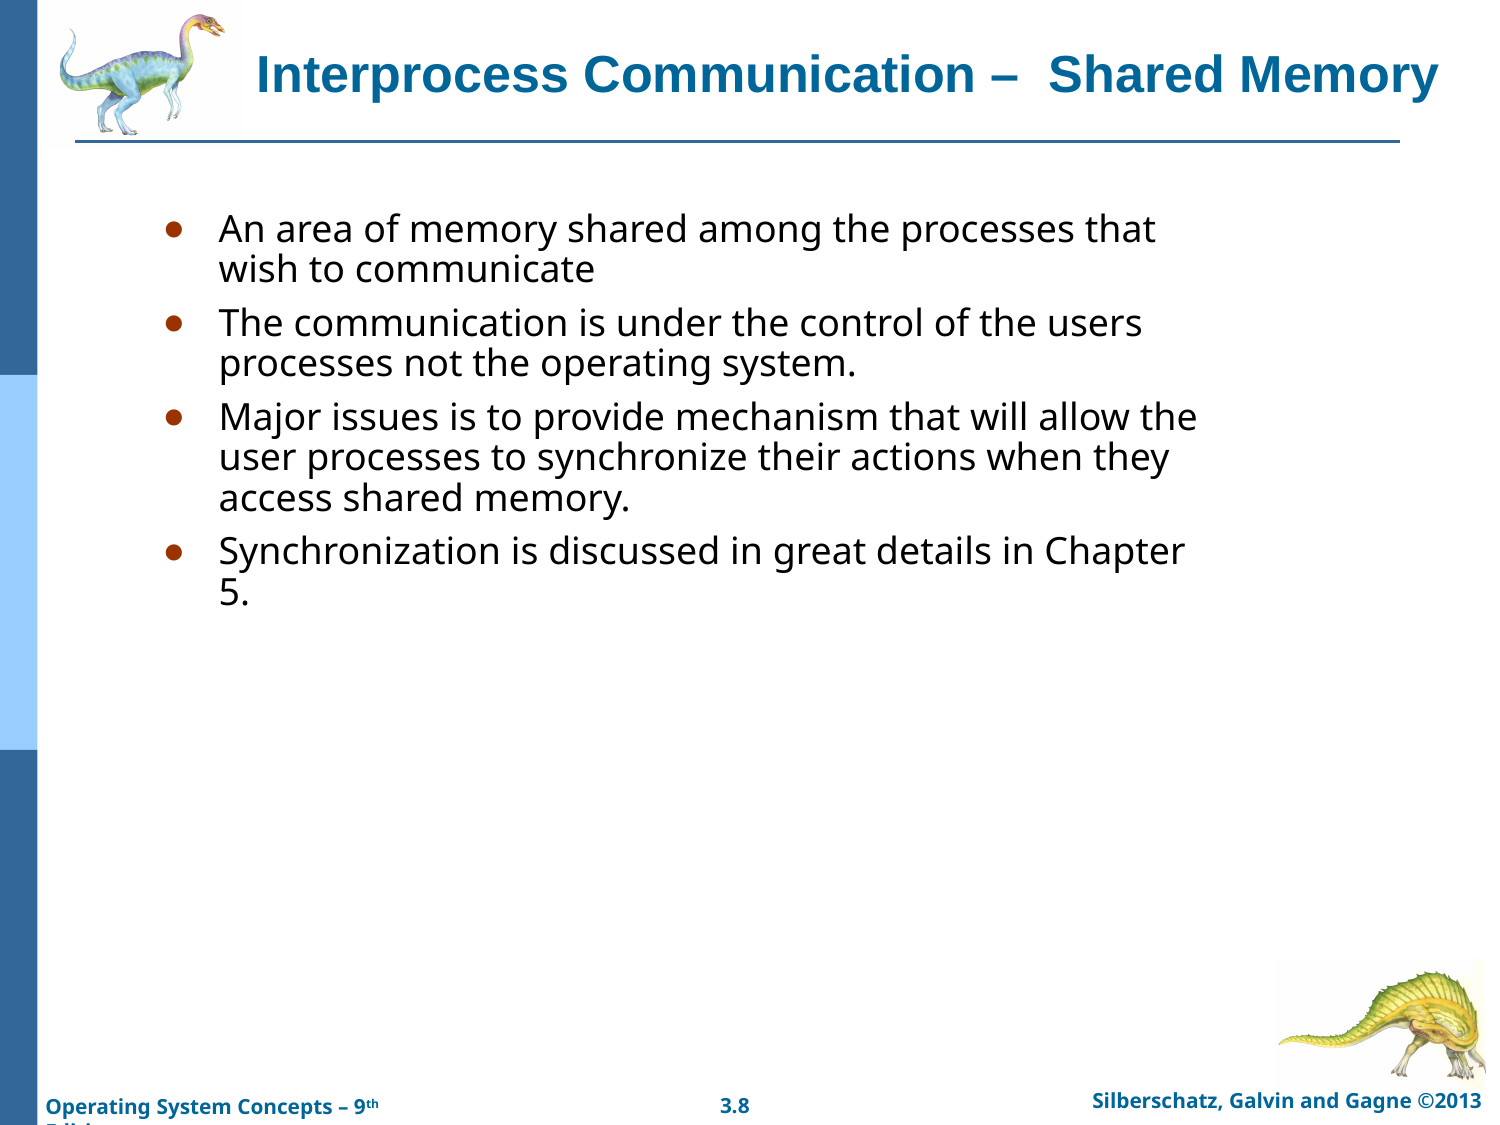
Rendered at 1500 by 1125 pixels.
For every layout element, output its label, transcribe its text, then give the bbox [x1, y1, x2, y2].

picture [46, 0, 243, 149]
list An area of memory shared among the processes that wish to communicate The communication is under the control of the users processes not the operating system. Major issues is to provide mechanism that will allow the user processes to synchronize their actions when they access shared memory. Synchronization is discussed in great details in Chapter 5. [147, 202, 1234, 946]
title Interprocess Communication – Shared Memory [173, 15, 1500, 111]
picture [1275, 959, 1486, 1090]
